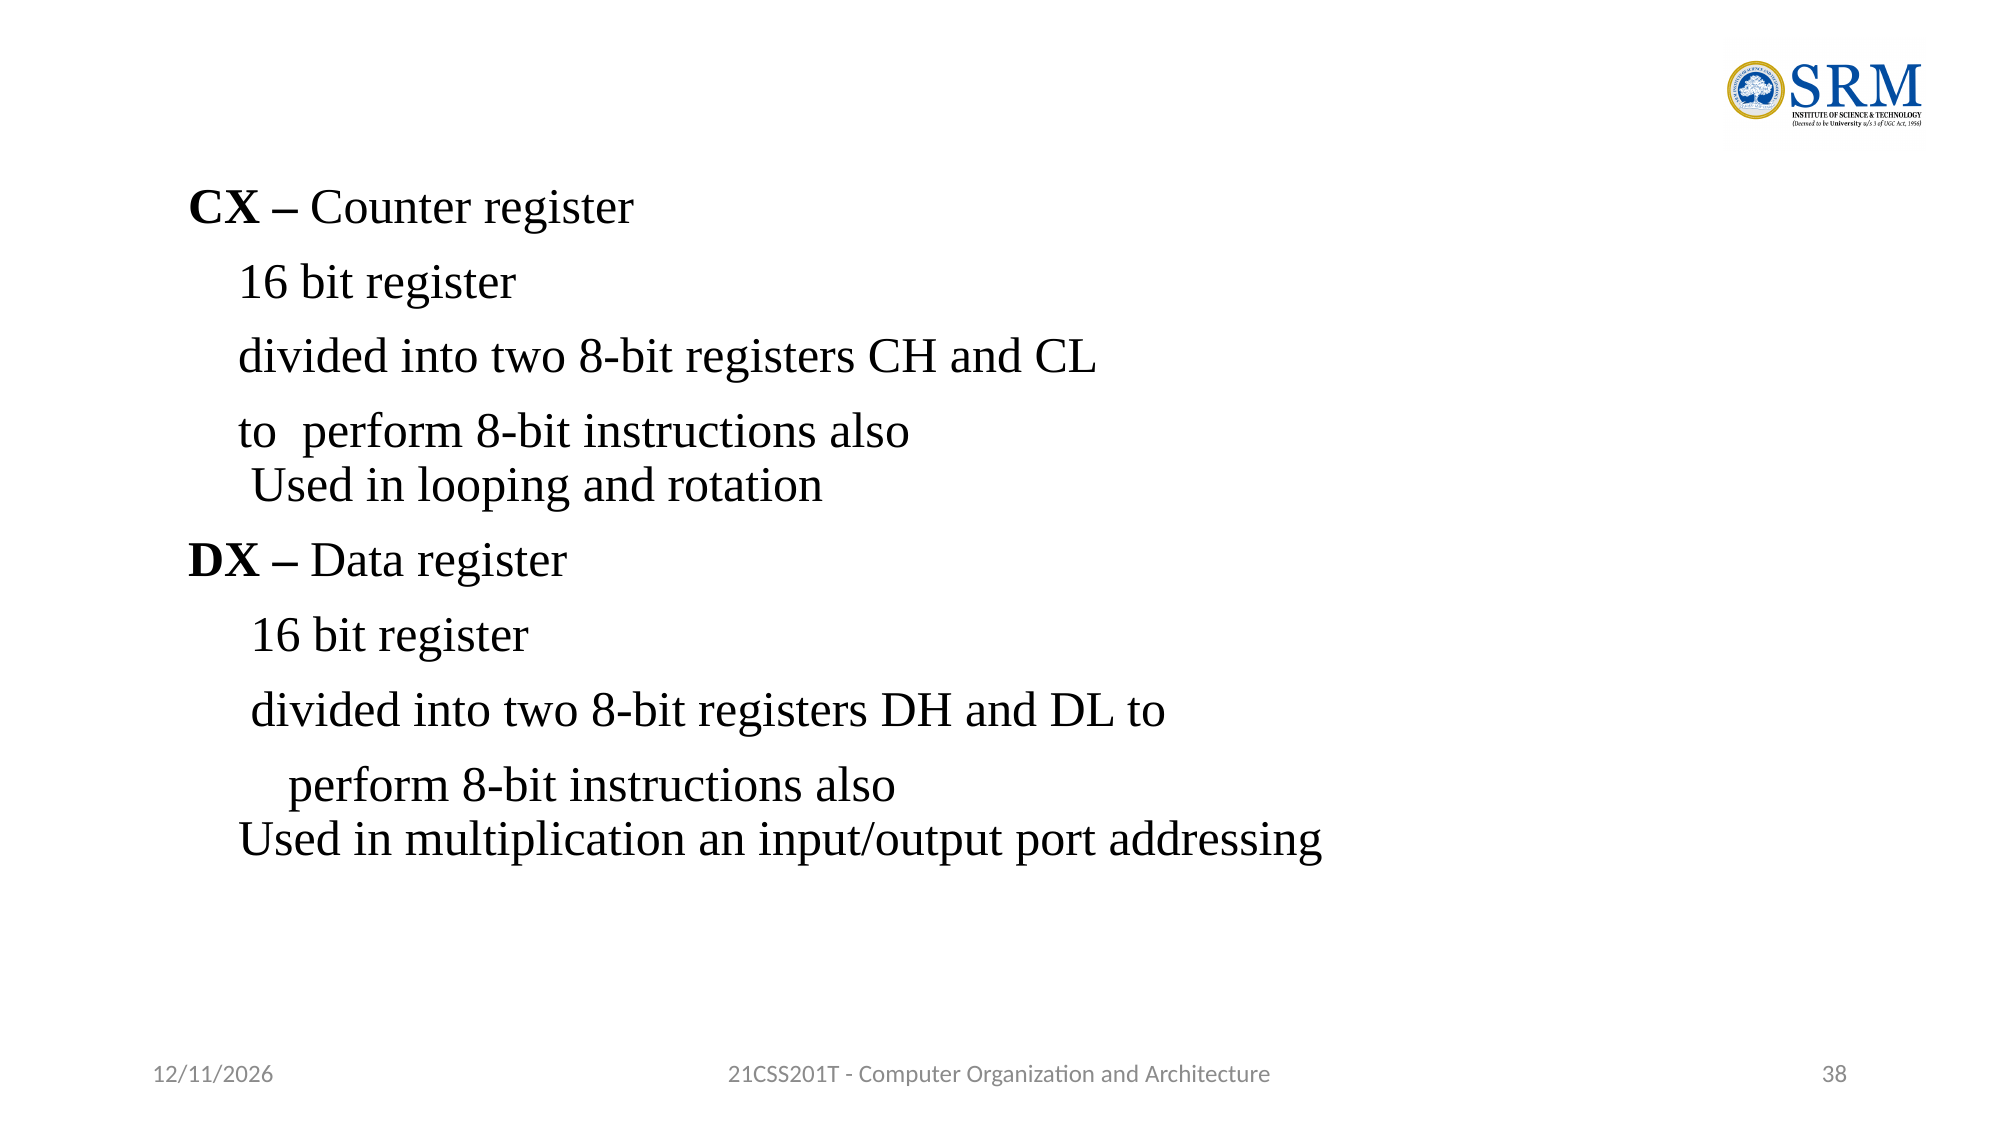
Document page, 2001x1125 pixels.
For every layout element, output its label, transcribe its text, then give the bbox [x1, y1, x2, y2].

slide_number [137, 1042, 588, 1103]
list CX – Counter register 16 bit register divided into two 8-bit registers CH and CL to perform 8-bit instructions also Used in looping and rotation DX – Data register 16 bit register divided into two 8-bit registers DH and DL to perform 8-bit instructions also Used in multiplication an input/output port addressing [173, 172, 1839, 982]
picture [1723, 37, 1926, 151]
slide_number 38 [1412, 1042, 1863, 1103]
footer 21CSS201T - Computer Organization and Architecture [662, 1042, 1338, 1103]
